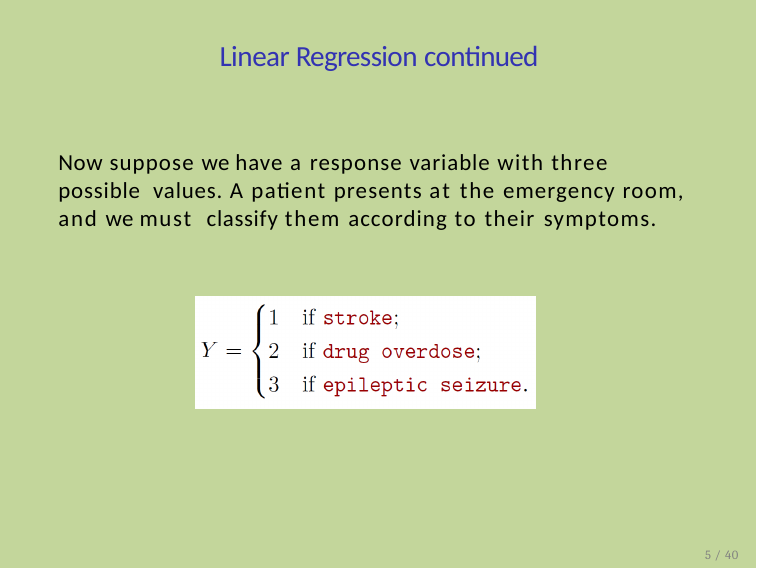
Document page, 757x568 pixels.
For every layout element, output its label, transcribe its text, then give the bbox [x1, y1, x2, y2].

text_box Now suppose we have a response variable with three possible values. A patient presents at the emergency room, and we must classify them according to their symptoms. [56, 146, 698, 232]
text_box 5 / 40 [703, 548, 743, 563]
picture [195, 296, 537, 410]
title Linear Regression continued [195, 34, 561, 133]
